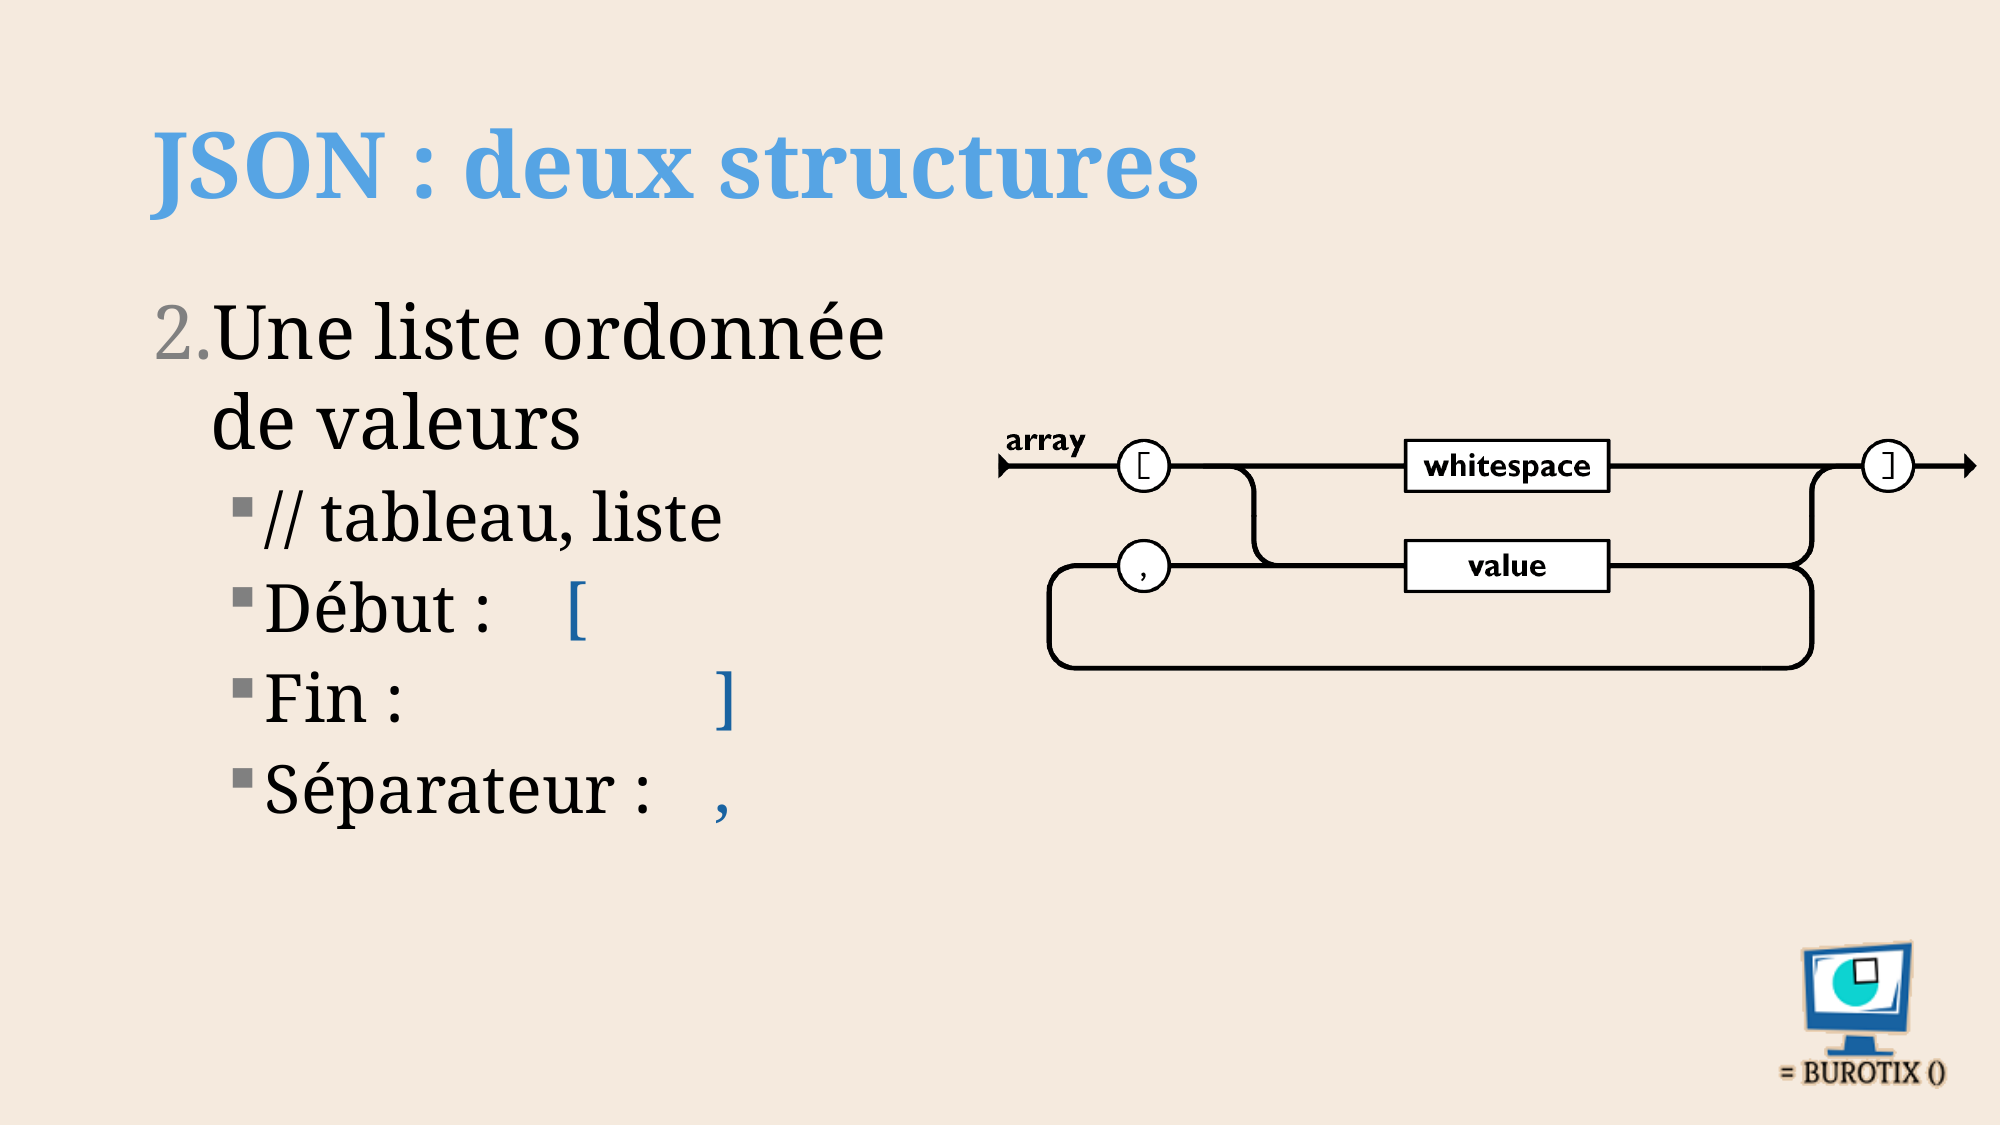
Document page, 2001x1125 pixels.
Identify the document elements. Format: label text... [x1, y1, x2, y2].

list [987, 411, 1979, 671]
title JSON : deux structures [137, 59, 1863, 278]
list Une liste ordonnée de valeurs // tableau, liste Début : [ Fin : ] Séparateur : , [137, 277, 988, 1014]
picture [1776, 938, 1949, 1089]
